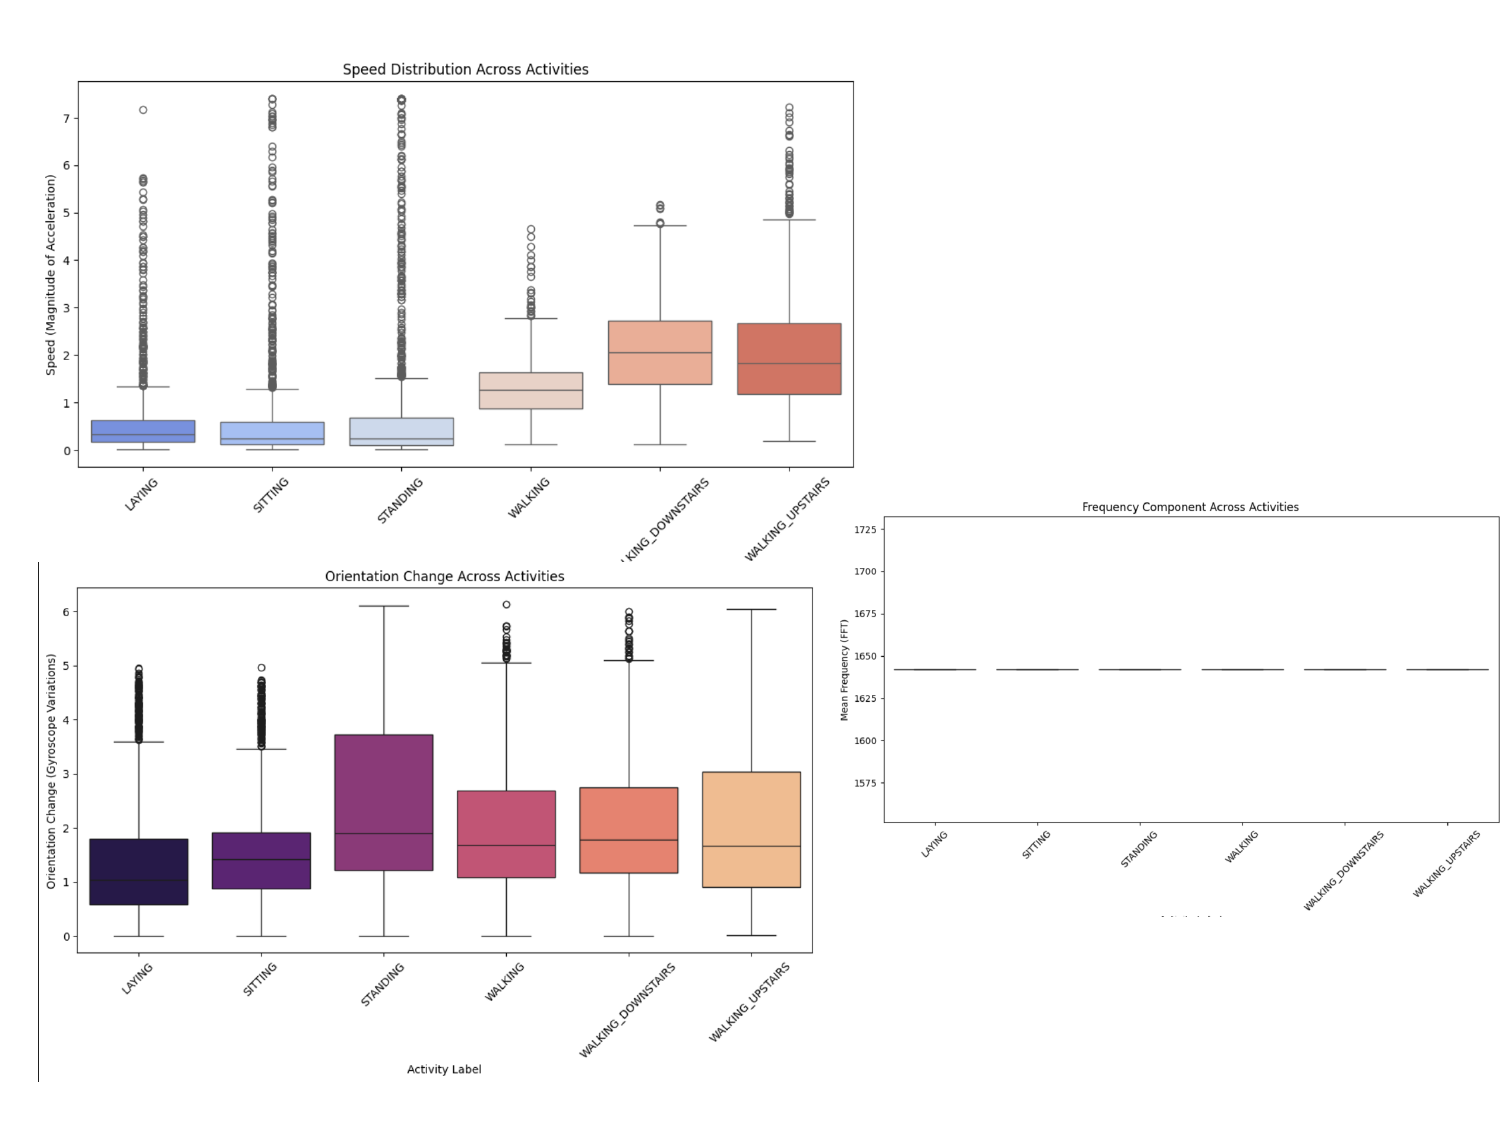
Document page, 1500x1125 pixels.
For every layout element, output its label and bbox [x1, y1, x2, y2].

picture [38, 54, 1500, 1083]
